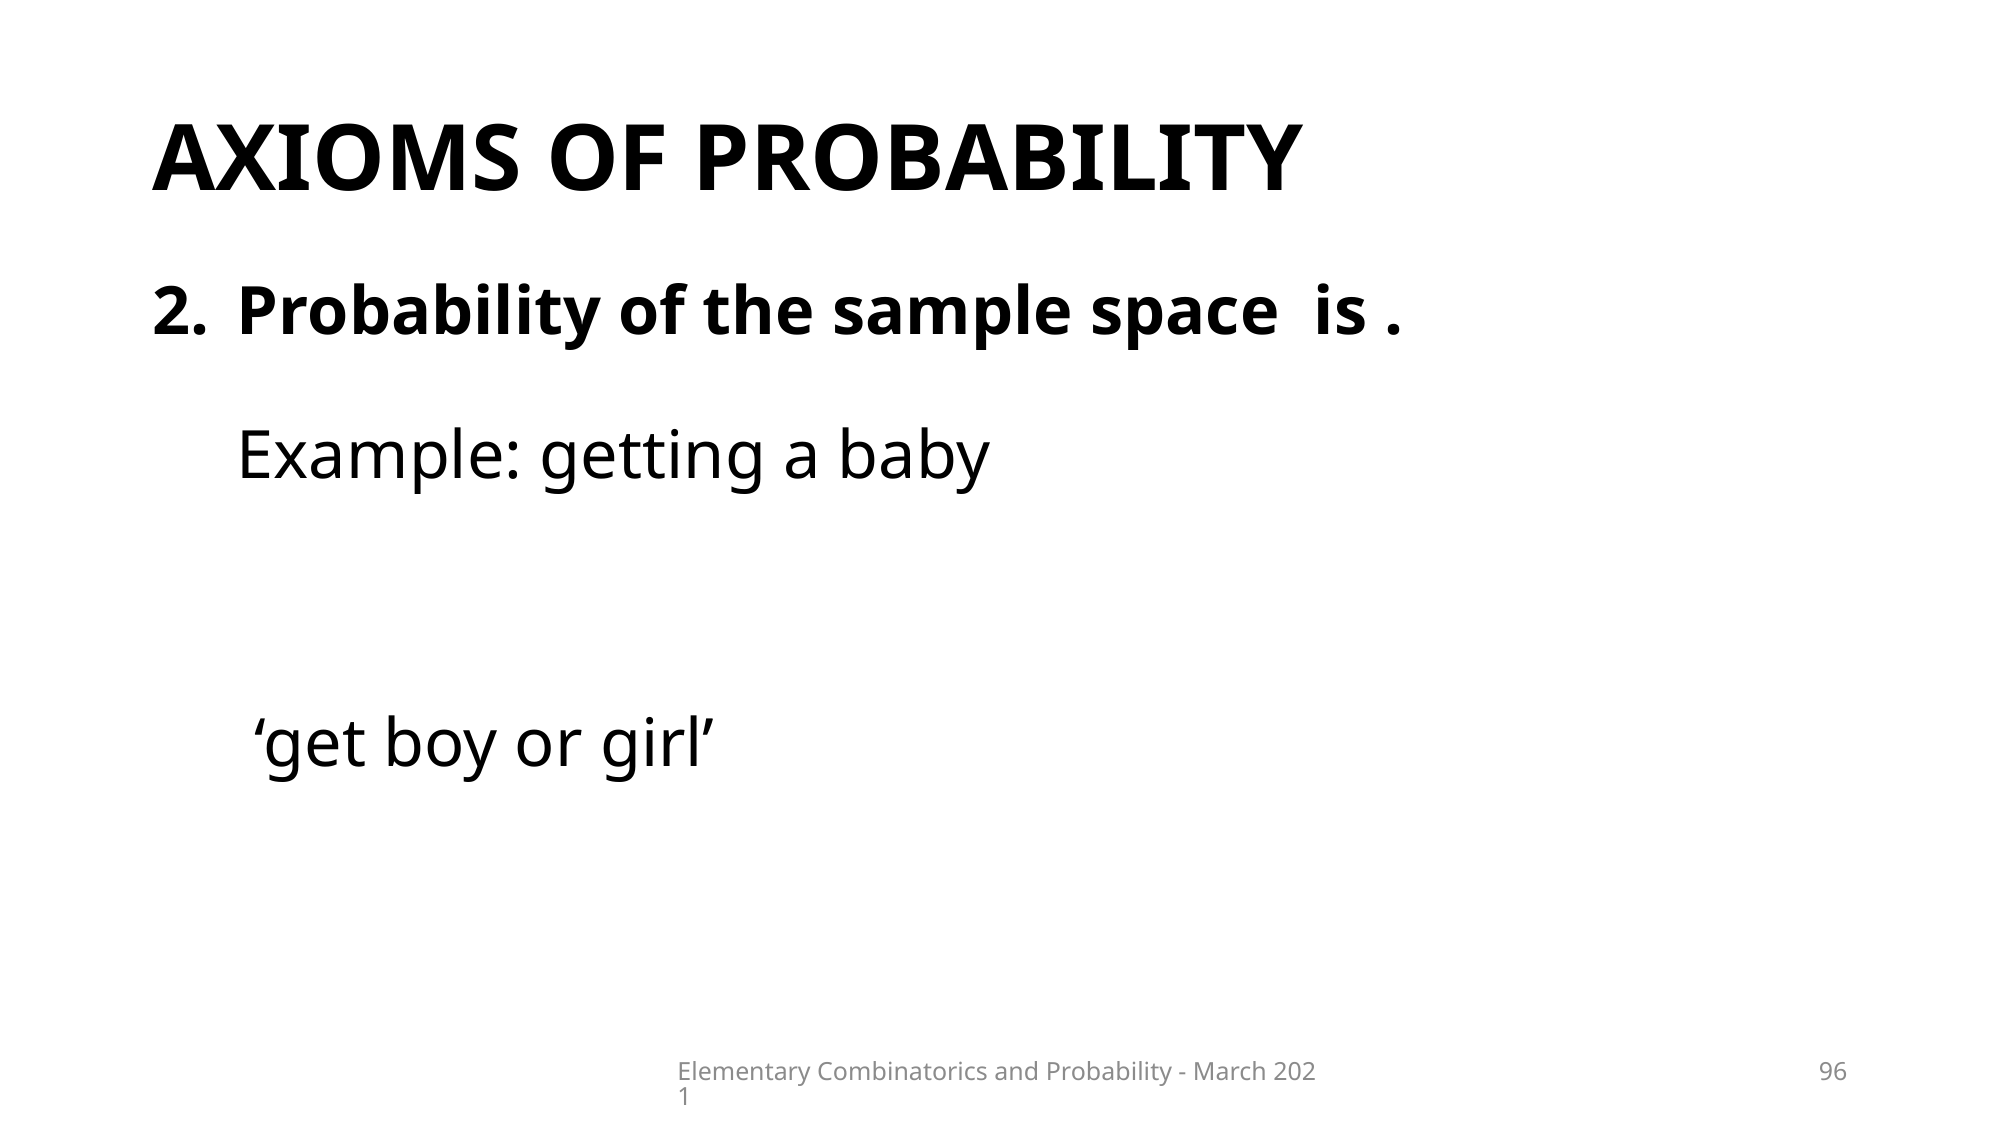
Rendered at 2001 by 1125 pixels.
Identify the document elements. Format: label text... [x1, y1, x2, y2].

slide_number 96 [1412, 1042, 1863, 1103]
footer Elementary Combinatorics and Probability - March 2021 [662, 1042, 1338, 1103]
title Axioms of probability [137, 52, 1863, 270]
